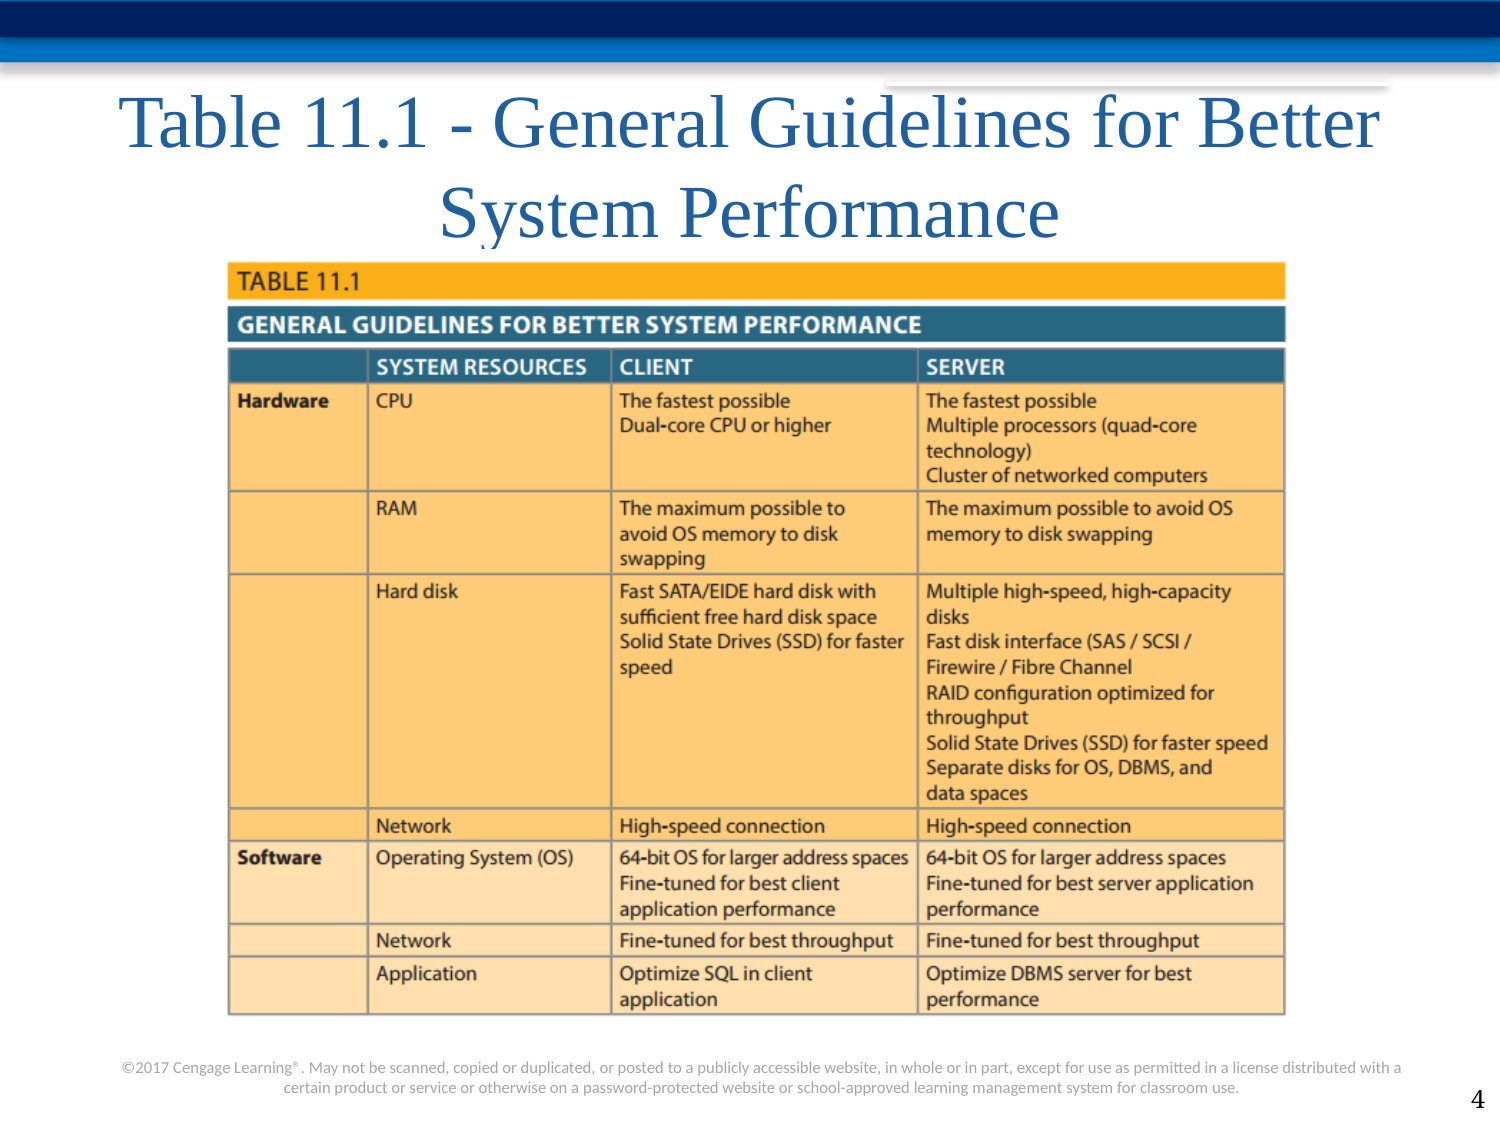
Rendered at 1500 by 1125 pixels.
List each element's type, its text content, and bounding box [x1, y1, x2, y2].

picture [224, 249, 1292, 1023]
title Table 11.1 - General Guidelines for Better System Performance [75, 75, 1425, 250]
slide_number 4 [1425, 1074, 1500, 1125]
